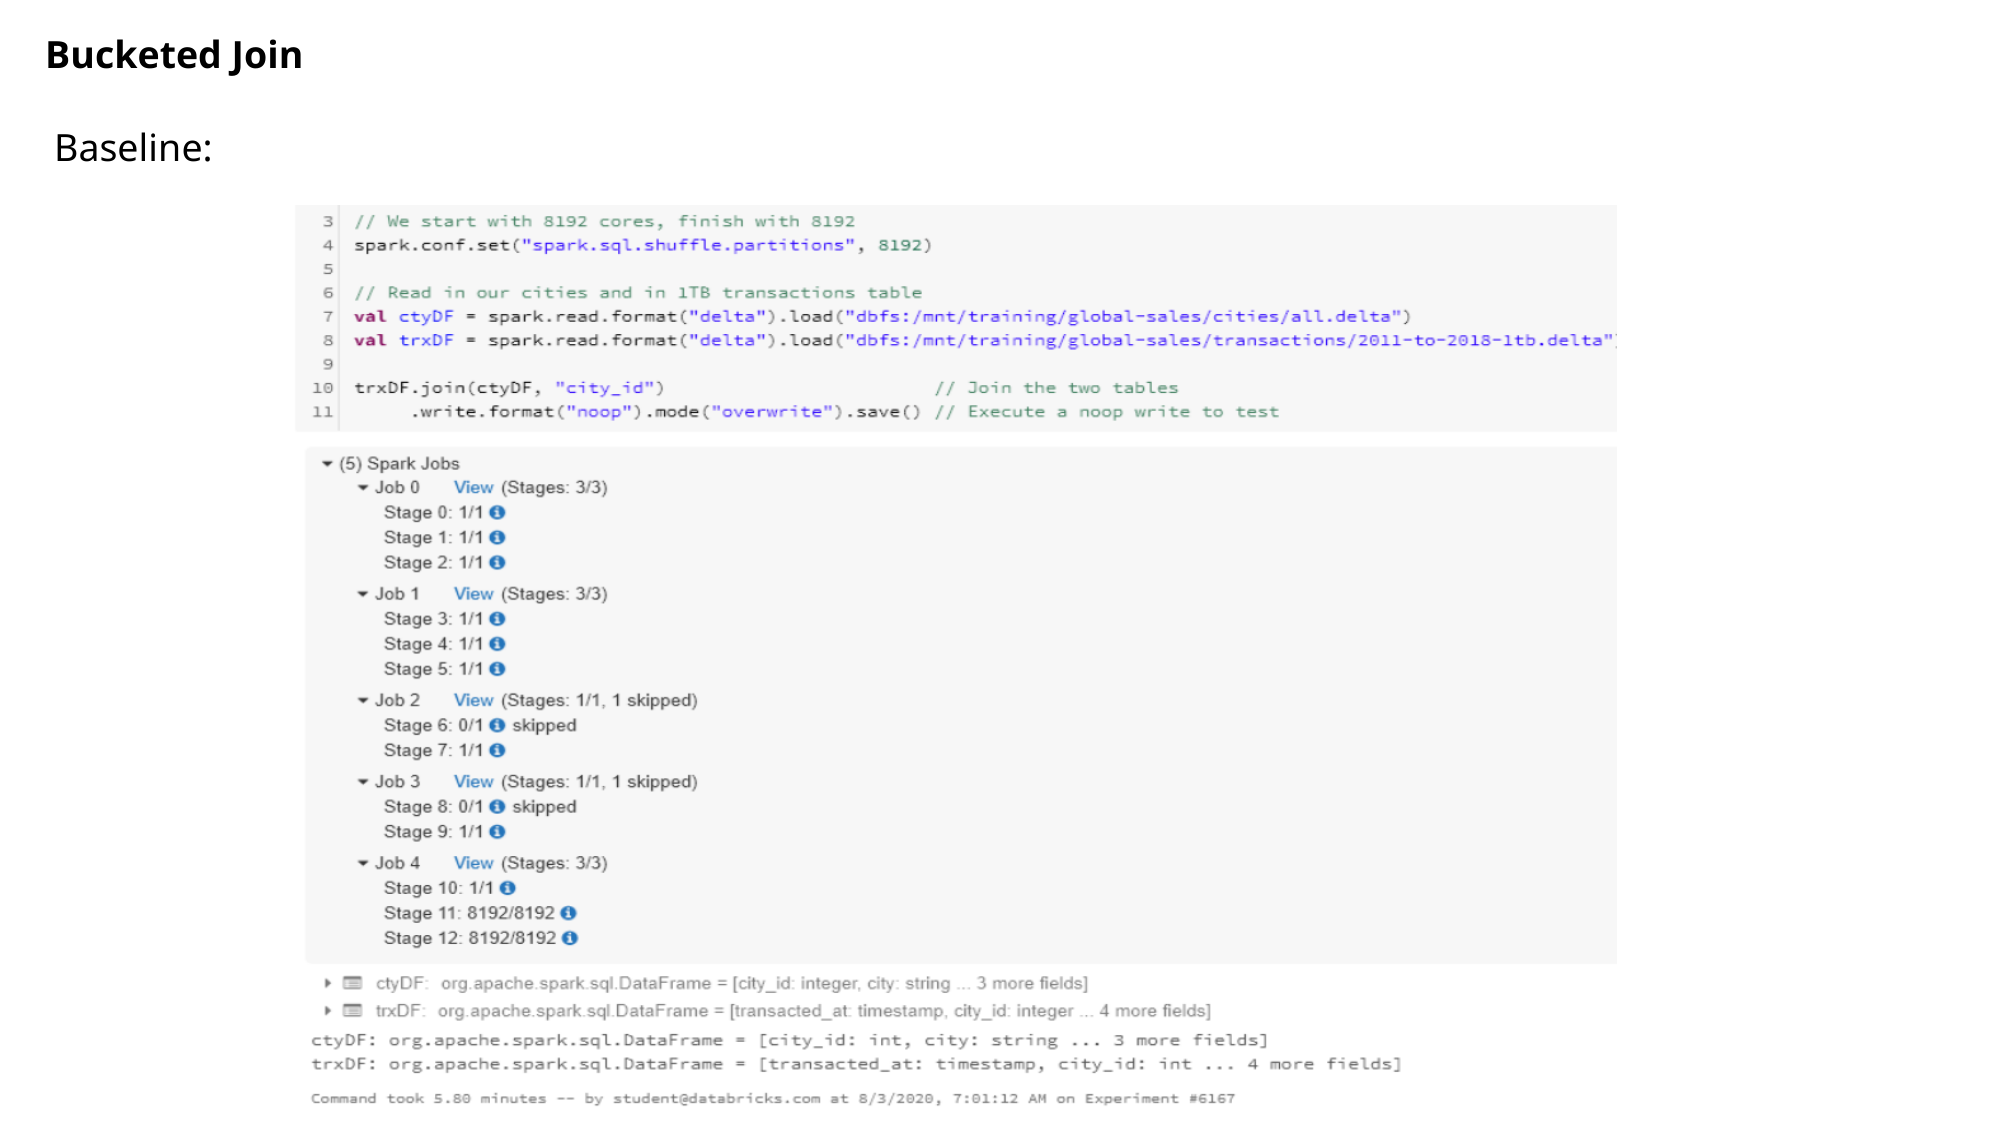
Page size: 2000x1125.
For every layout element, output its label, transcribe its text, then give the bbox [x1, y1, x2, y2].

picture [293, 205, 1618, 1111]
text_box Baseline: [39, 116, 228, 177]
text_box Bucketed Join [30, 23, 319, 84]
